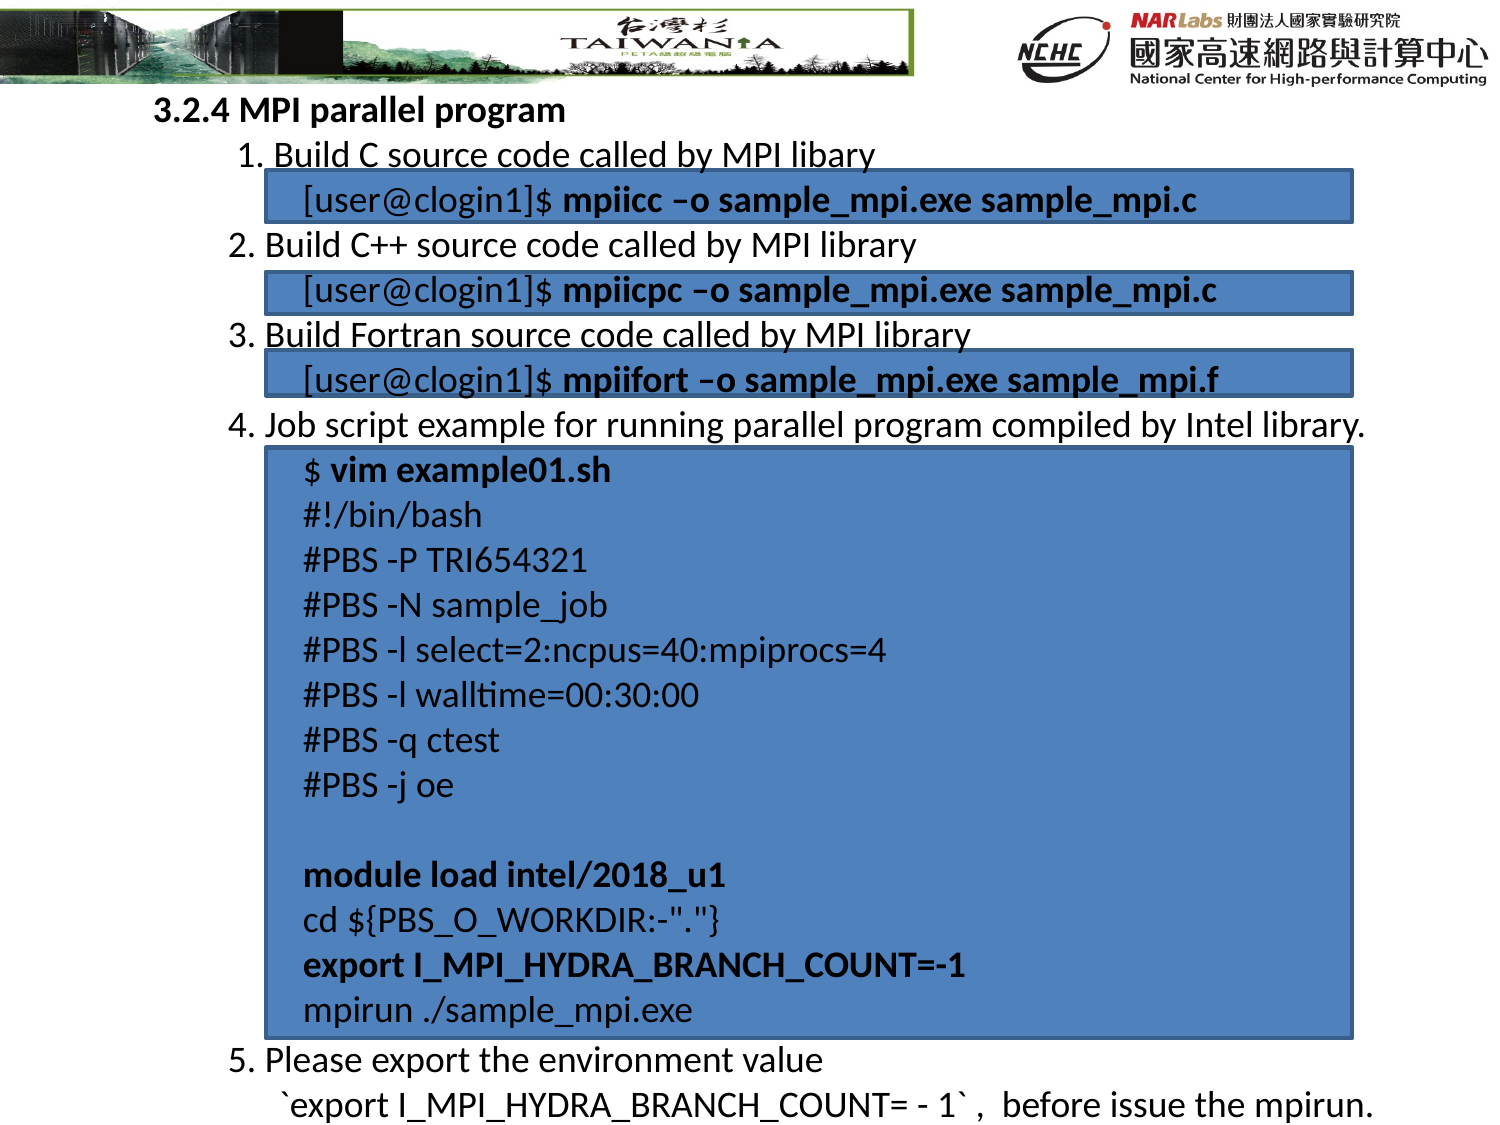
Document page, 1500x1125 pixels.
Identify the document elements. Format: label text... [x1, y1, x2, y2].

text_box 3.2.4 MPI parallel program 1. Build C source code called by MPI libary [user@clogin1]$ mpiicc –o sample_mpi.exe sample_mpi.c 2. Build C++ source code called by MPI library [user@clogin1]$ mpiicpc –o sample_mpi.exe sample_mpi.c 3. Build Fortran source code called by MPI library [user@clogin1]$ mpiifort –o sample_mpi.exe sample_mpi.f 4. Job script example for running parallel program compiled by Intel library. $ vim example01.sh #!/bin/bash #PBS -P TRI654321 #PBS -N sample_job #PBS -l select=2:ncpus=40:mpiprocs=4 #PBS -l walltime=00:30:00 #PBS -q ctest #PBS -j oe module load intel/2018_u1 cd ${PBS_O_WORKDIR:-"."} export I_MPI_HYDRA_BRANCH_COUNT=-1 mpirun ./sample_mpi.exe 5. Please export the environment value `export I_MPI_HYDRA_BRANCH_COUNT= - 1` , before issue the mpirun. [0, 77, 1500, 1125]
picture [0, 0, 975, 77]
picture [1010, 5, 1495, 77]
